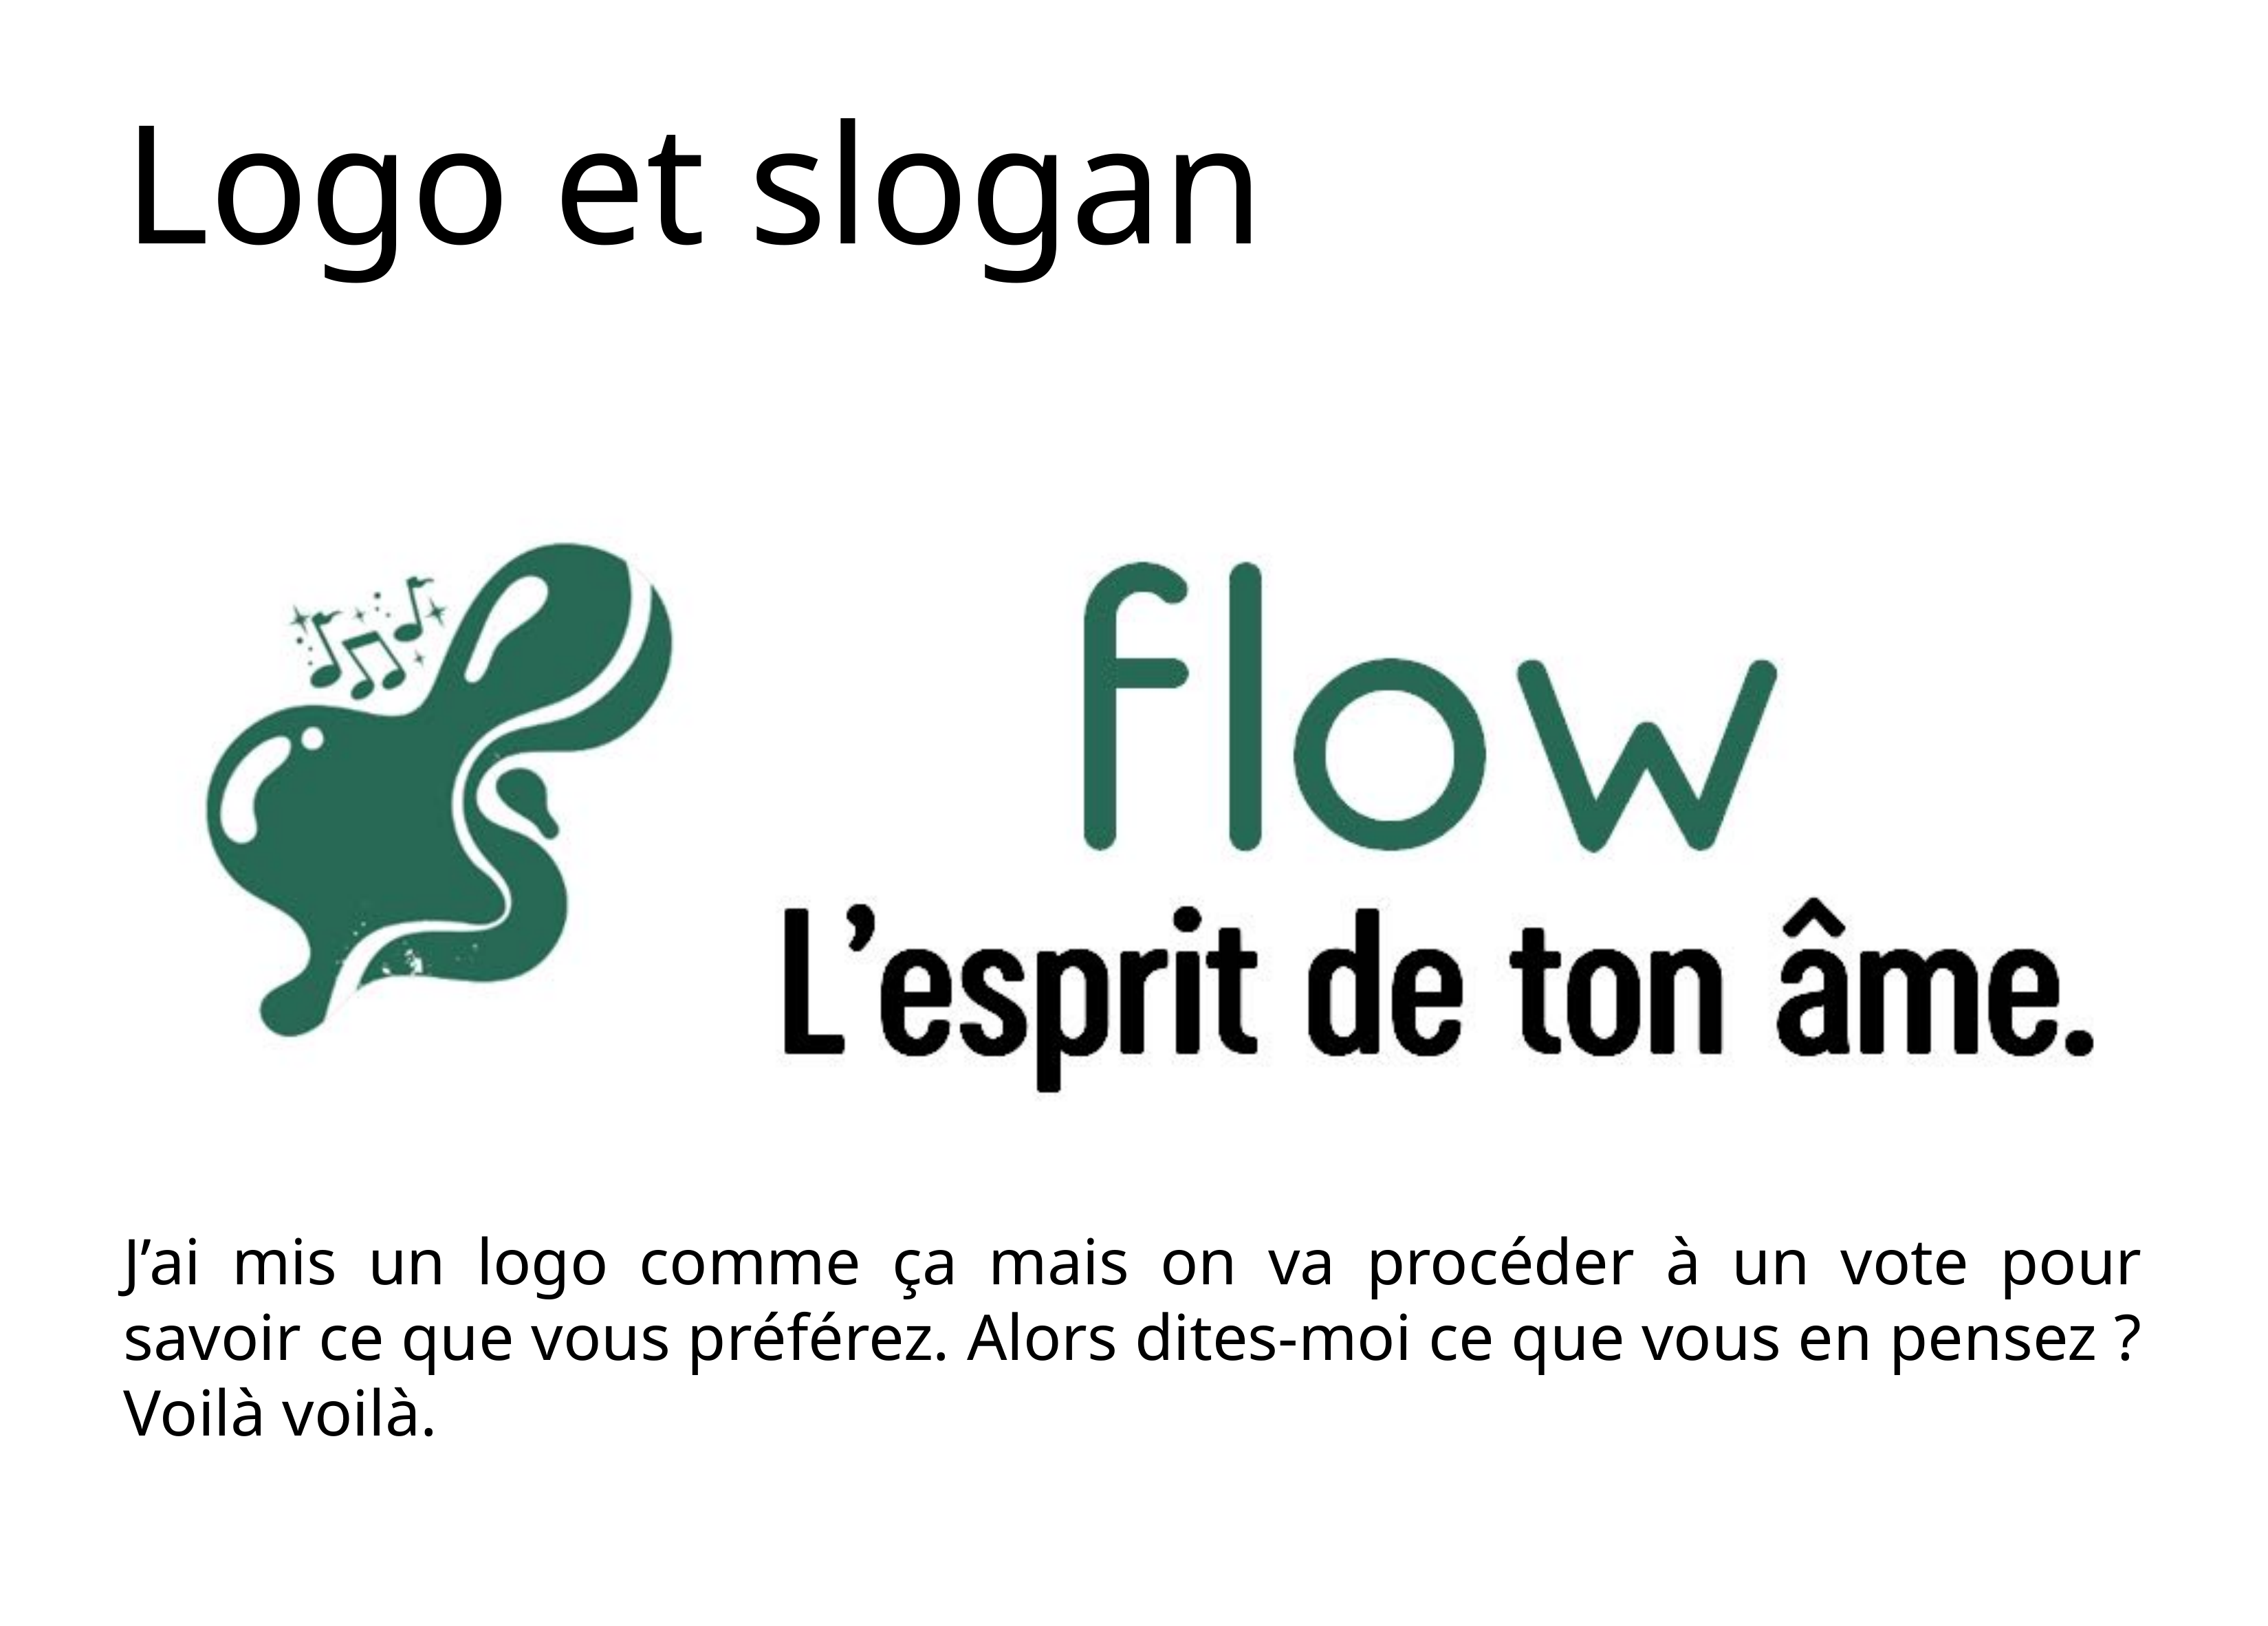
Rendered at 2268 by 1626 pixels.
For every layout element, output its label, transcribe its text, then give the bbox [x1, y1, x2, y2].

list Logo et slogan [113, 74, 2155, 281]
list J’ai mis un logo comme ça mais on va procéder à un vote pour savoir ce que vous préférez. Alors dites-moi ce que vous en pensez ? Voilà voilà. [113, 1216, 2155, 1475]
picture [76, 417, 2192, 1209]
